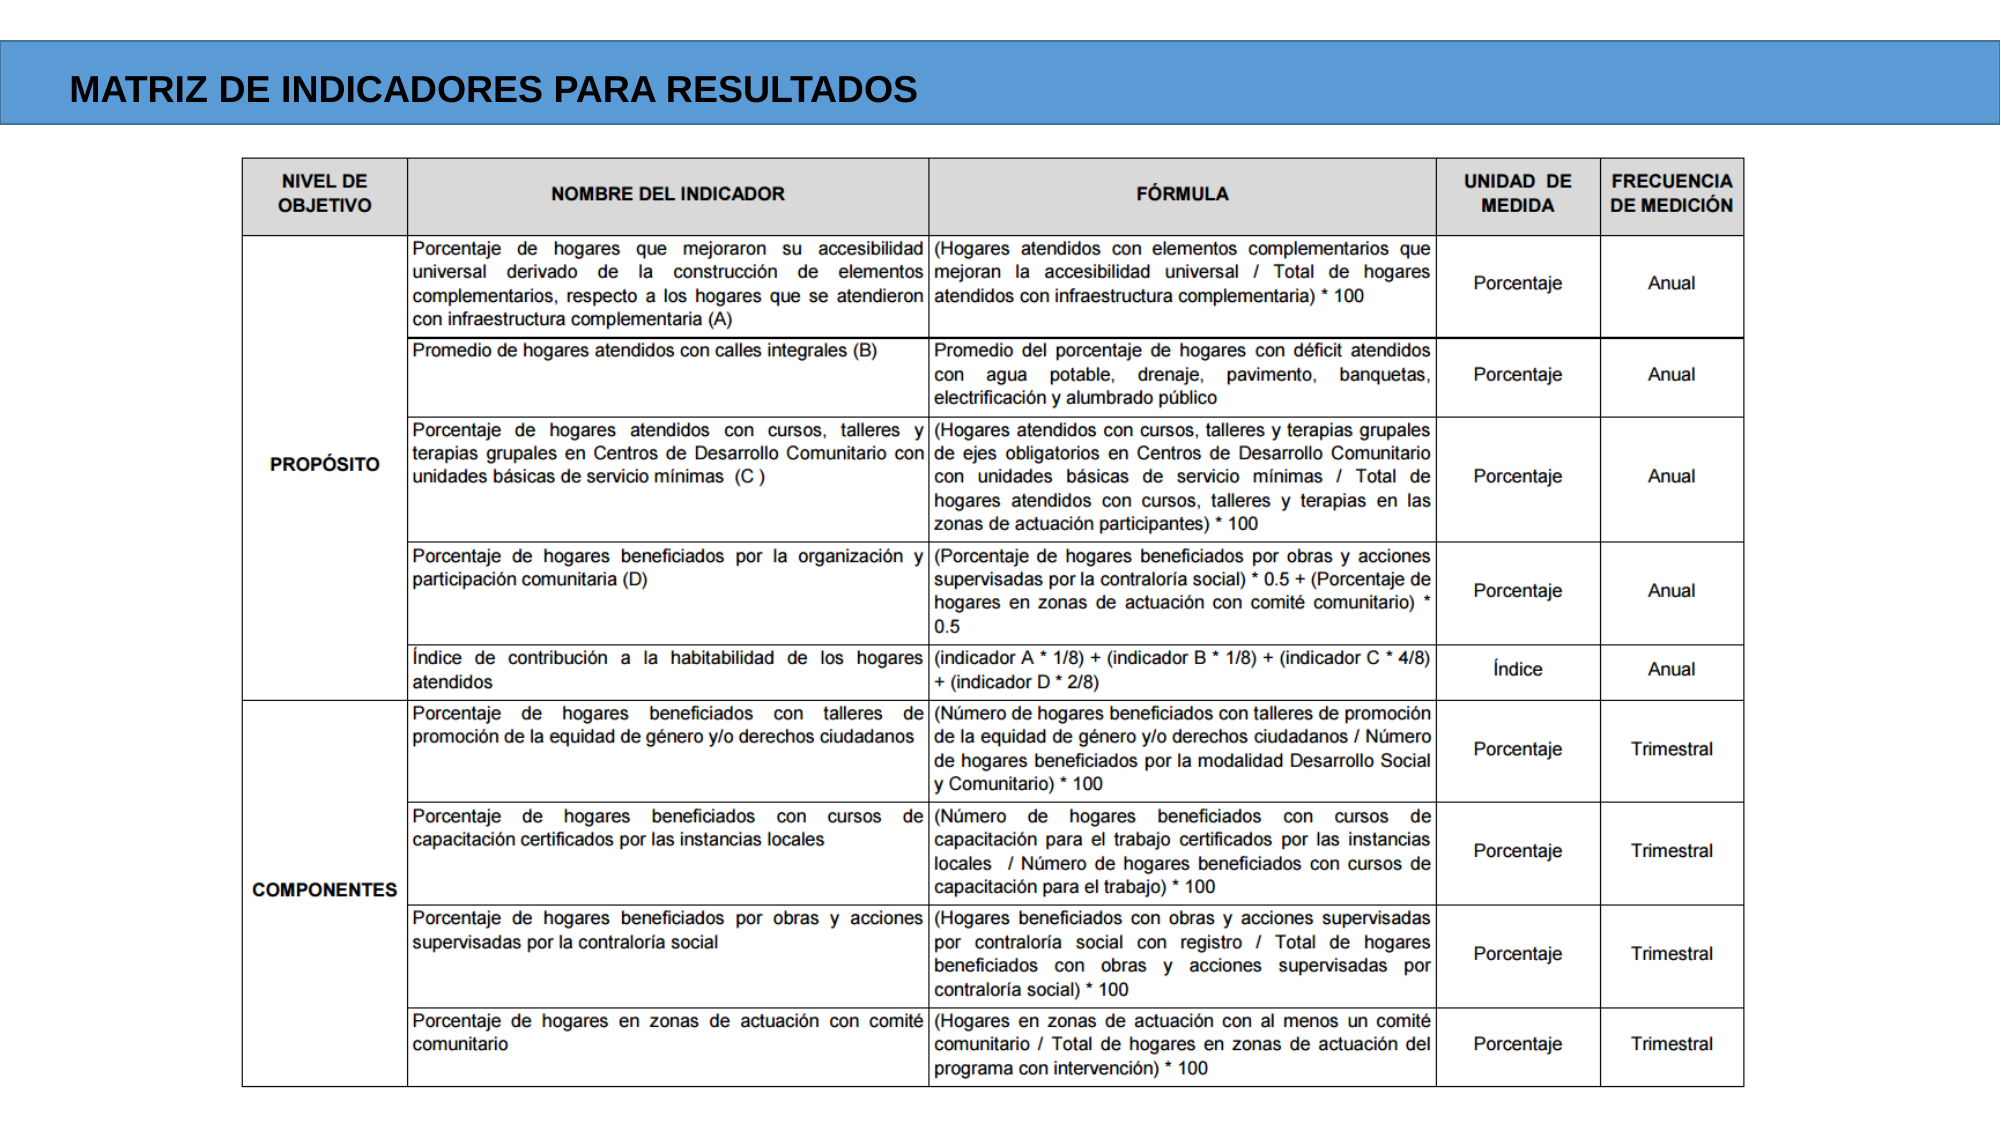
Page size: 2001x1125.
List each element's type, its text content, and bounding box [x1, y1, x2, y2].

picture [236, 153, 1748, 1093]
text_box [0, 40, 2000, 125]
text_box MATRIZ DE INDICADORES PARA RESULTADOS [54, 58, 944, 118]
